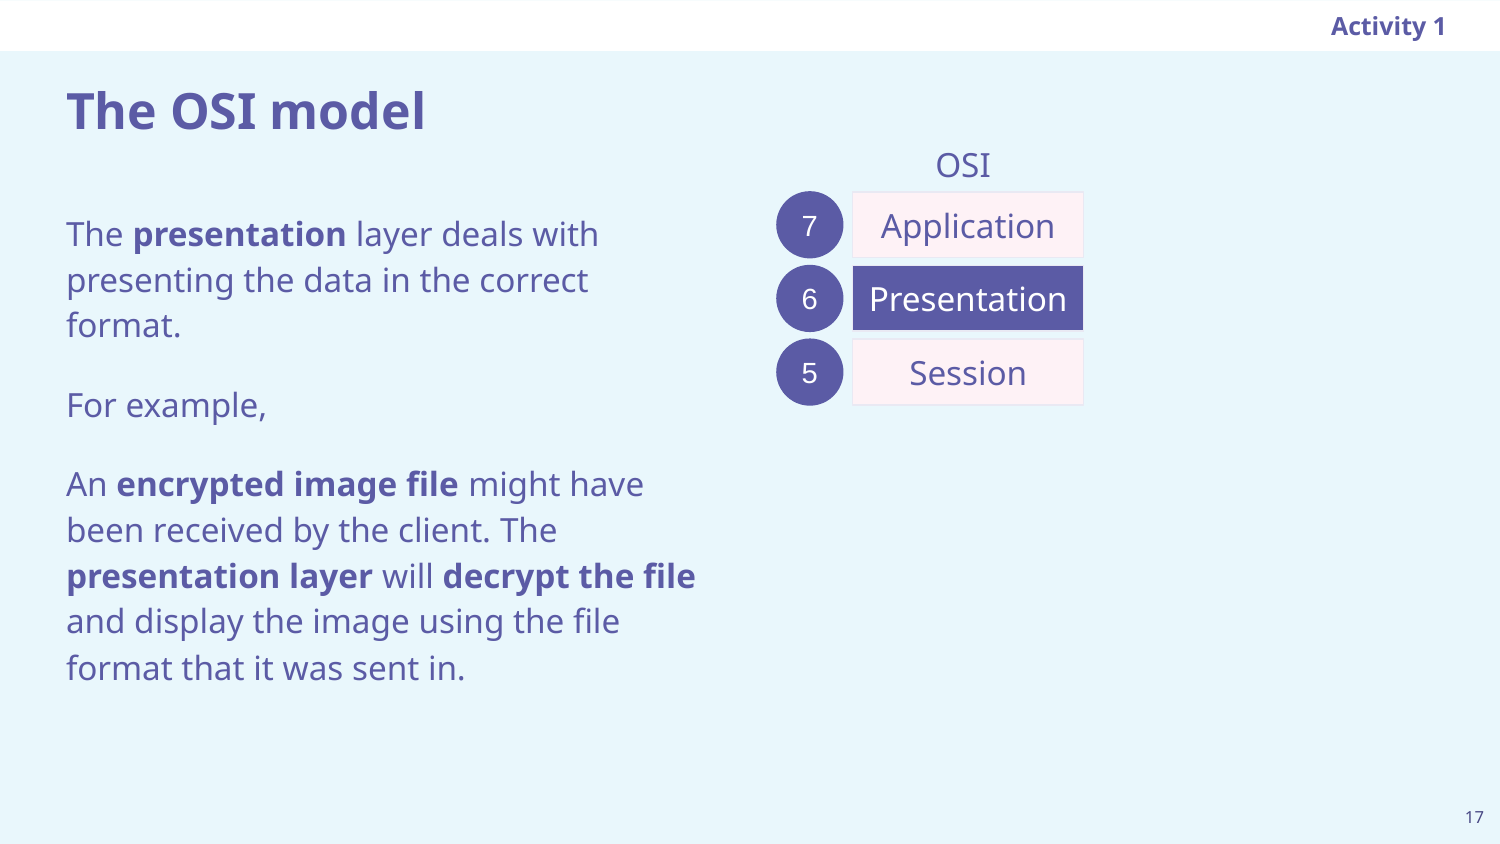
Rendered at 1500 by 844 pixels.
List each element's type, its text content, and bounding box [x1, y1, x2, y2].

list The presentation layer deals with presenting the data in the correct format. For example, An encrypted image file might have been received by the client. The presentation layer will decrypt the file and display the image using the file format that it was sent in. [51, 191, 723, 793]
title The OSI model [51, 52, 1449, 167]
text_box Session [852, 339, 1084, 405]
text_box Application [852, 191, 1084, 258]
text_box 7 [776, 191, 843, 258]
text_box 6 [776, 265, 843, 332]
text_box 5 [776, 339, 843, 405]
subtitle Activity 1 [862, 0, 1448, 52]
slide_number ‹#› [1448, 792, 1500, 844]
text_box Presentation [852, 265, 1084, 332]
text_box OSI [920, 123, 1022, 200]
